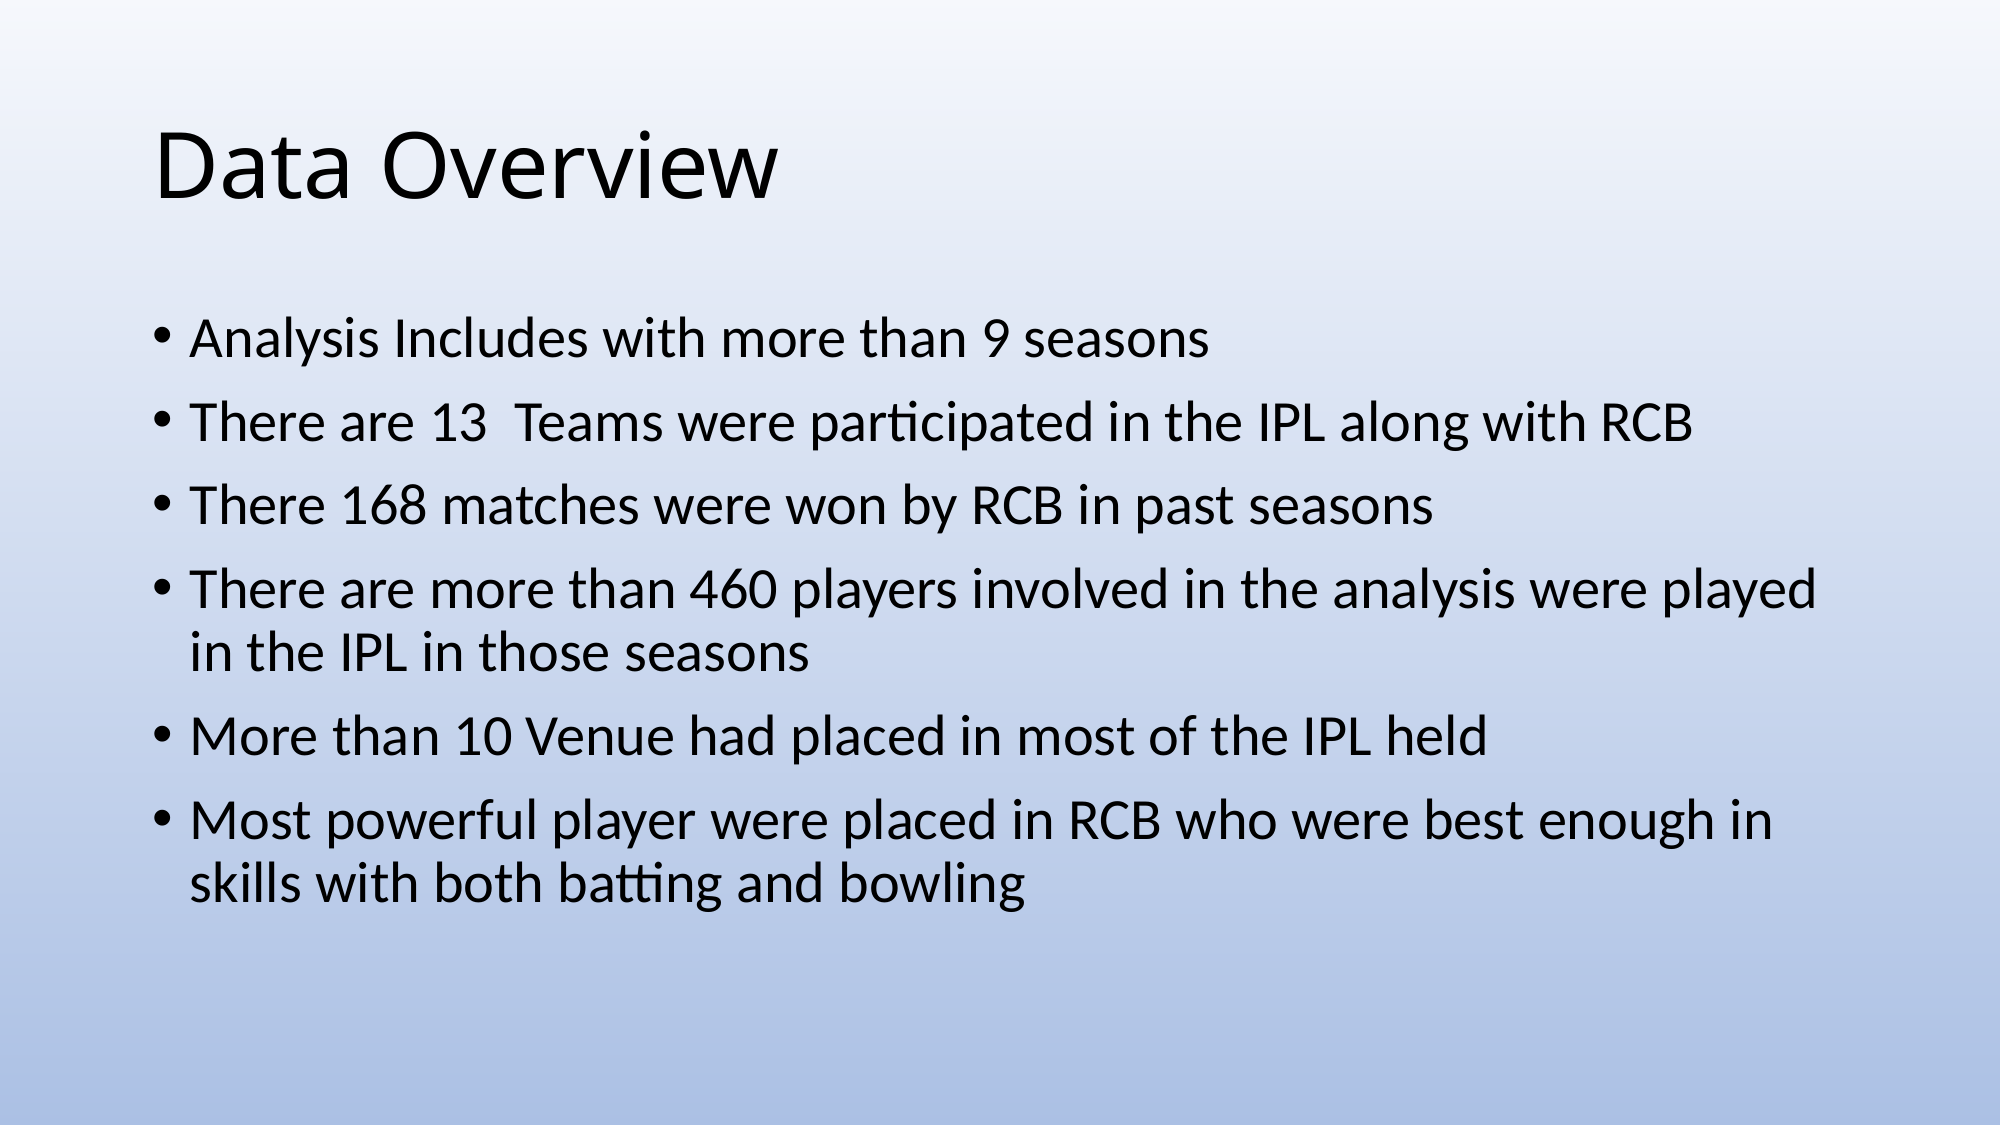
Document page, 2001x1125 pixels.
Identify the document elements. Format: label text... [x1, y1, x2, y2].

list Analysis Includes with more than 9 seasons There are 13 Teams were participated in the IPL along with RCB There 168 matches were won by RCB in past seasons There are more than 460 players involved in the analysis were played in the IPL in those seasons More than 10 Venue had placed in most of the IPL held Most powerful player were placed in RCB who were best enough in skills with both batting and bowling [137, 299, 1863, 1014]
title Data Overview [137, 59, 1863, 278]
